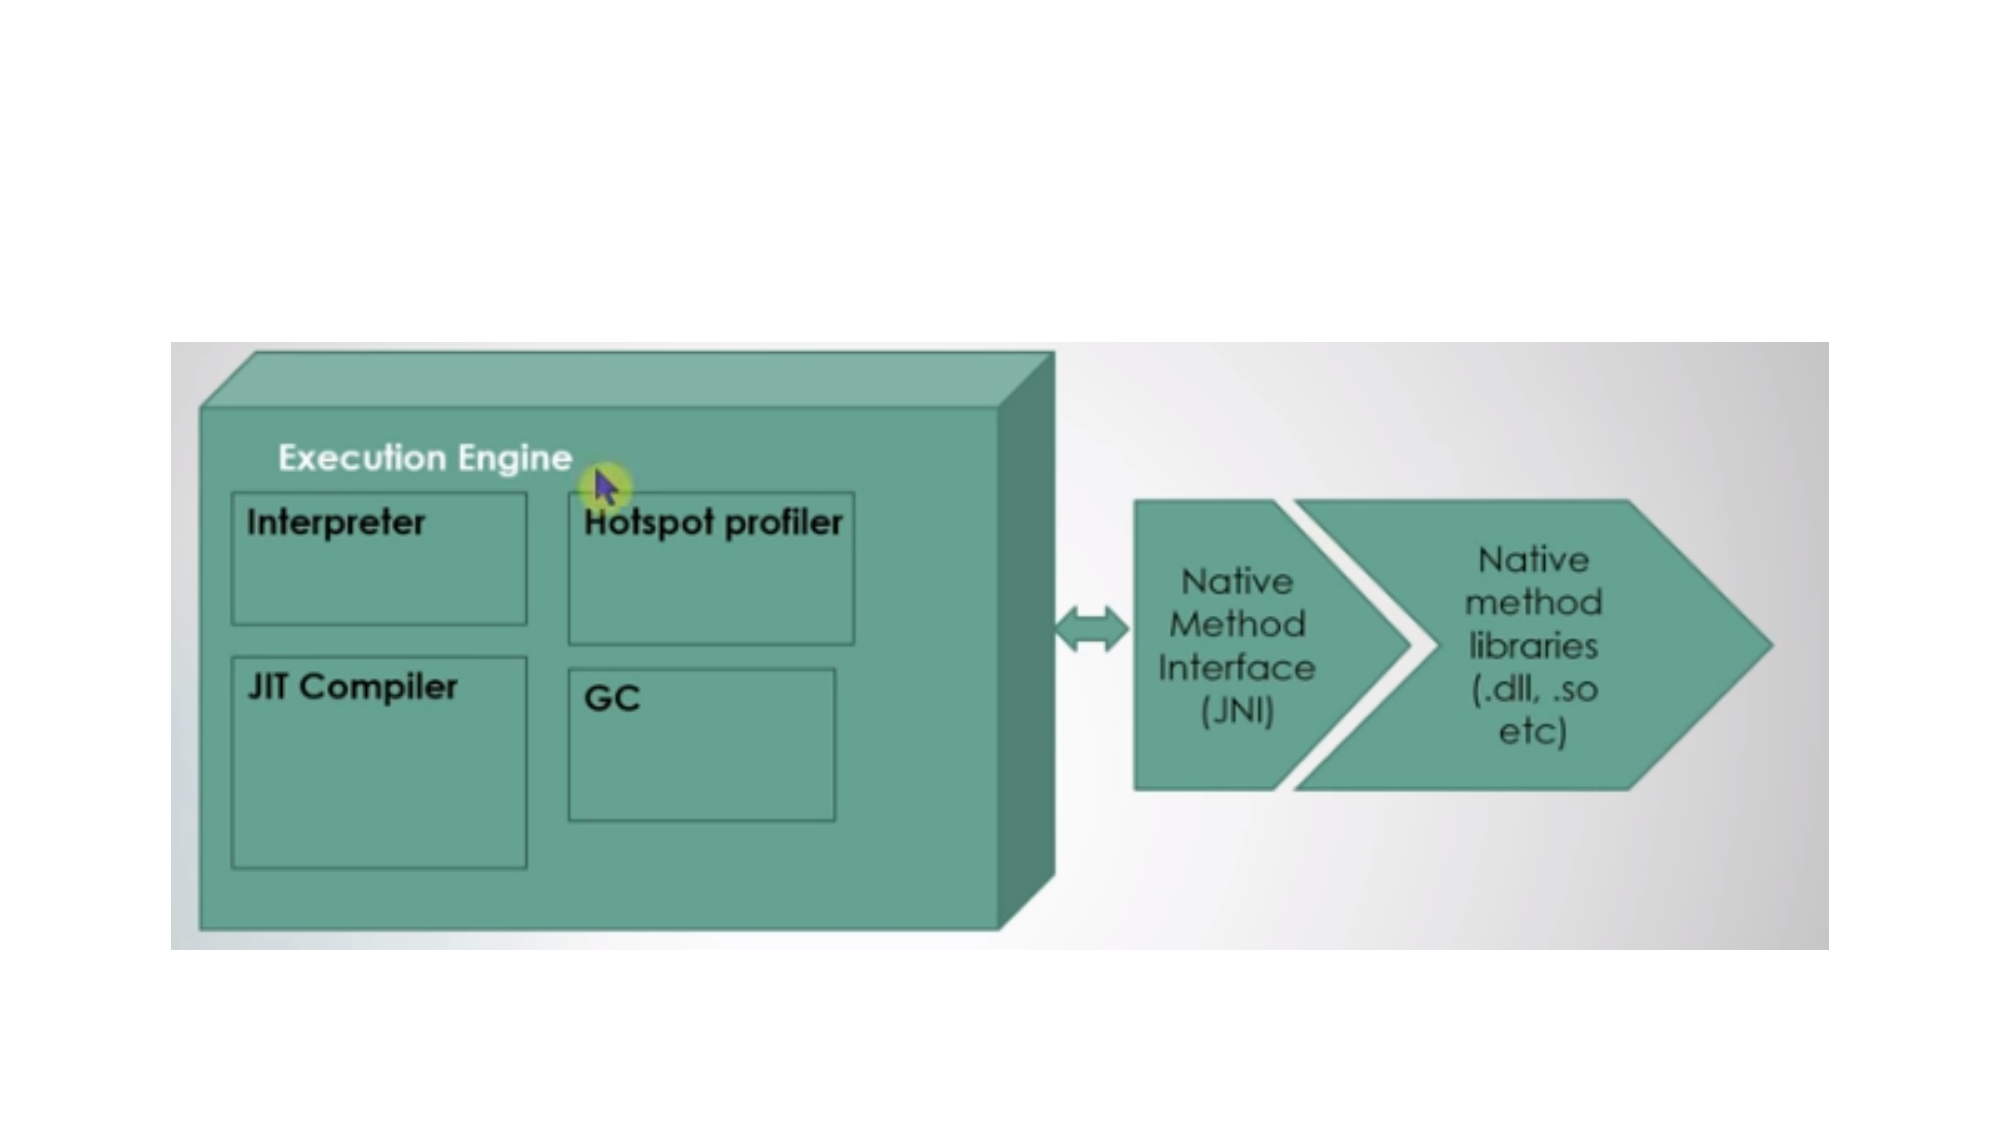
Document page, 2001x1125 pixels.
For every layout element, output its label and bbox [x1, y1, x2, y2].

list [171, 342, 1829, 950]
